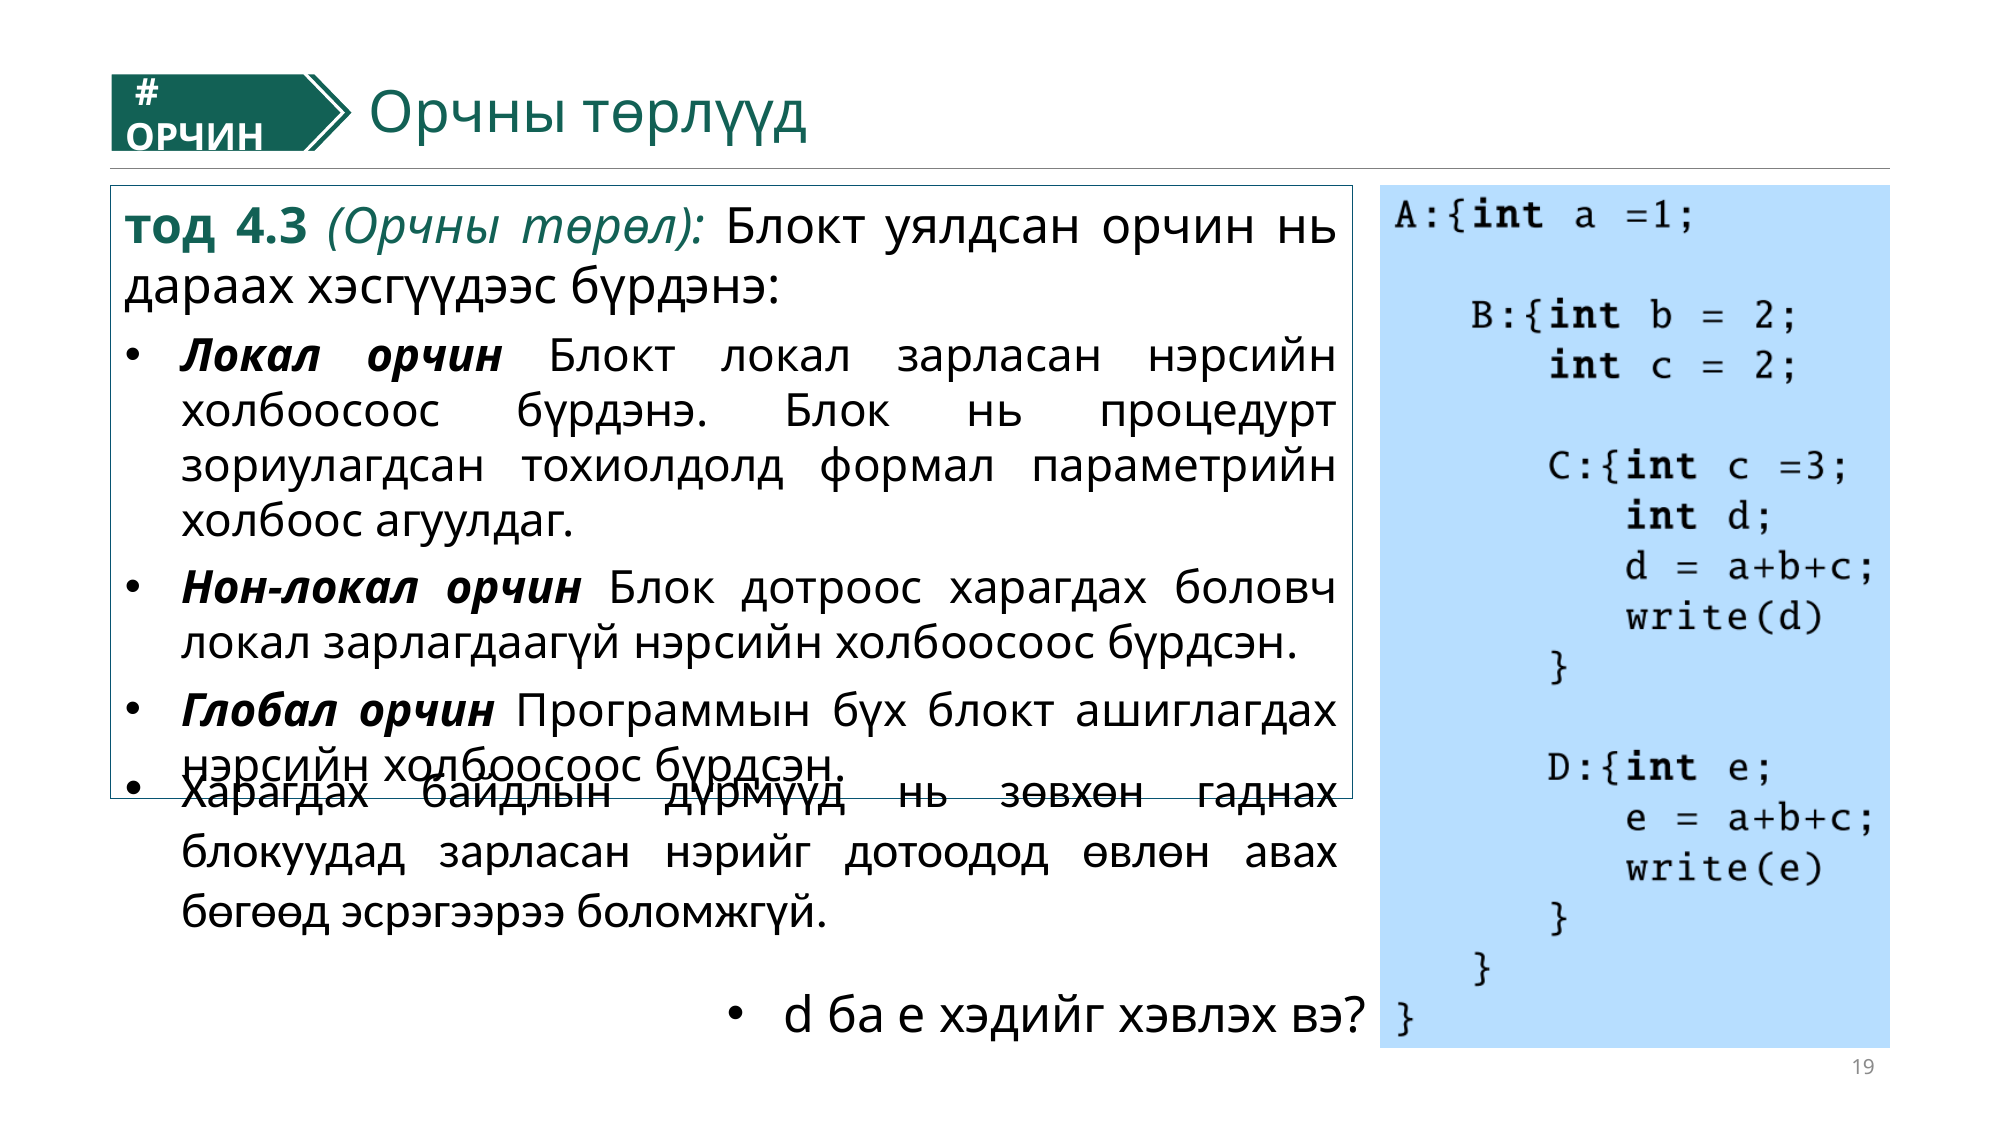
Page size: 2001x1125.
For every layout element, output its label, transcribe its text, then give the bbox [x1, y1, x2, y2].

text_box # [306, 71, 357, 154]
text_box тод 4.3 (Орчны төрөл): Блокт уялдсан орчин нь дараах хэсгүүдээс бүрдэнэ: Локал орчин Блокт локал зарласан нэрсийн холбоосоос бүрдэнэ. Блок нь процедурт зориулагдсан тохиолдолд формал параметрийн холбоос агуулдаг. Нон-локал орчин Блок дотроос харагдах боловч локал зарлагдаагүй нэрсийн холбоосоос бүрдсэн. Глобал орчин Программын бүх блокт ашиглагдах нэрсийн холбоосоос бүрдсэн. [110, 185, 1353, 749]
text_box Орчны төрлүүд [353, 72, 1890, 153]
slide_number 19 [1412, 1050, 1890, 1085]
text_box d ба e хэдийг хэвлэх вэ? [137, 975, 1381, 1050]
picture [1380, 185, 1890, 1048]
text_box Харагдах байдлын дүрмүүд нь зөвхөн гаднах блокуудад зарласан нэрийг дотоодод өвлөн авах бөгөөд эсрэгээрээ боломжгүй. [110, 749, 1353, 945]
text_box # ОРЧИН [108, 71, 346, 154]
